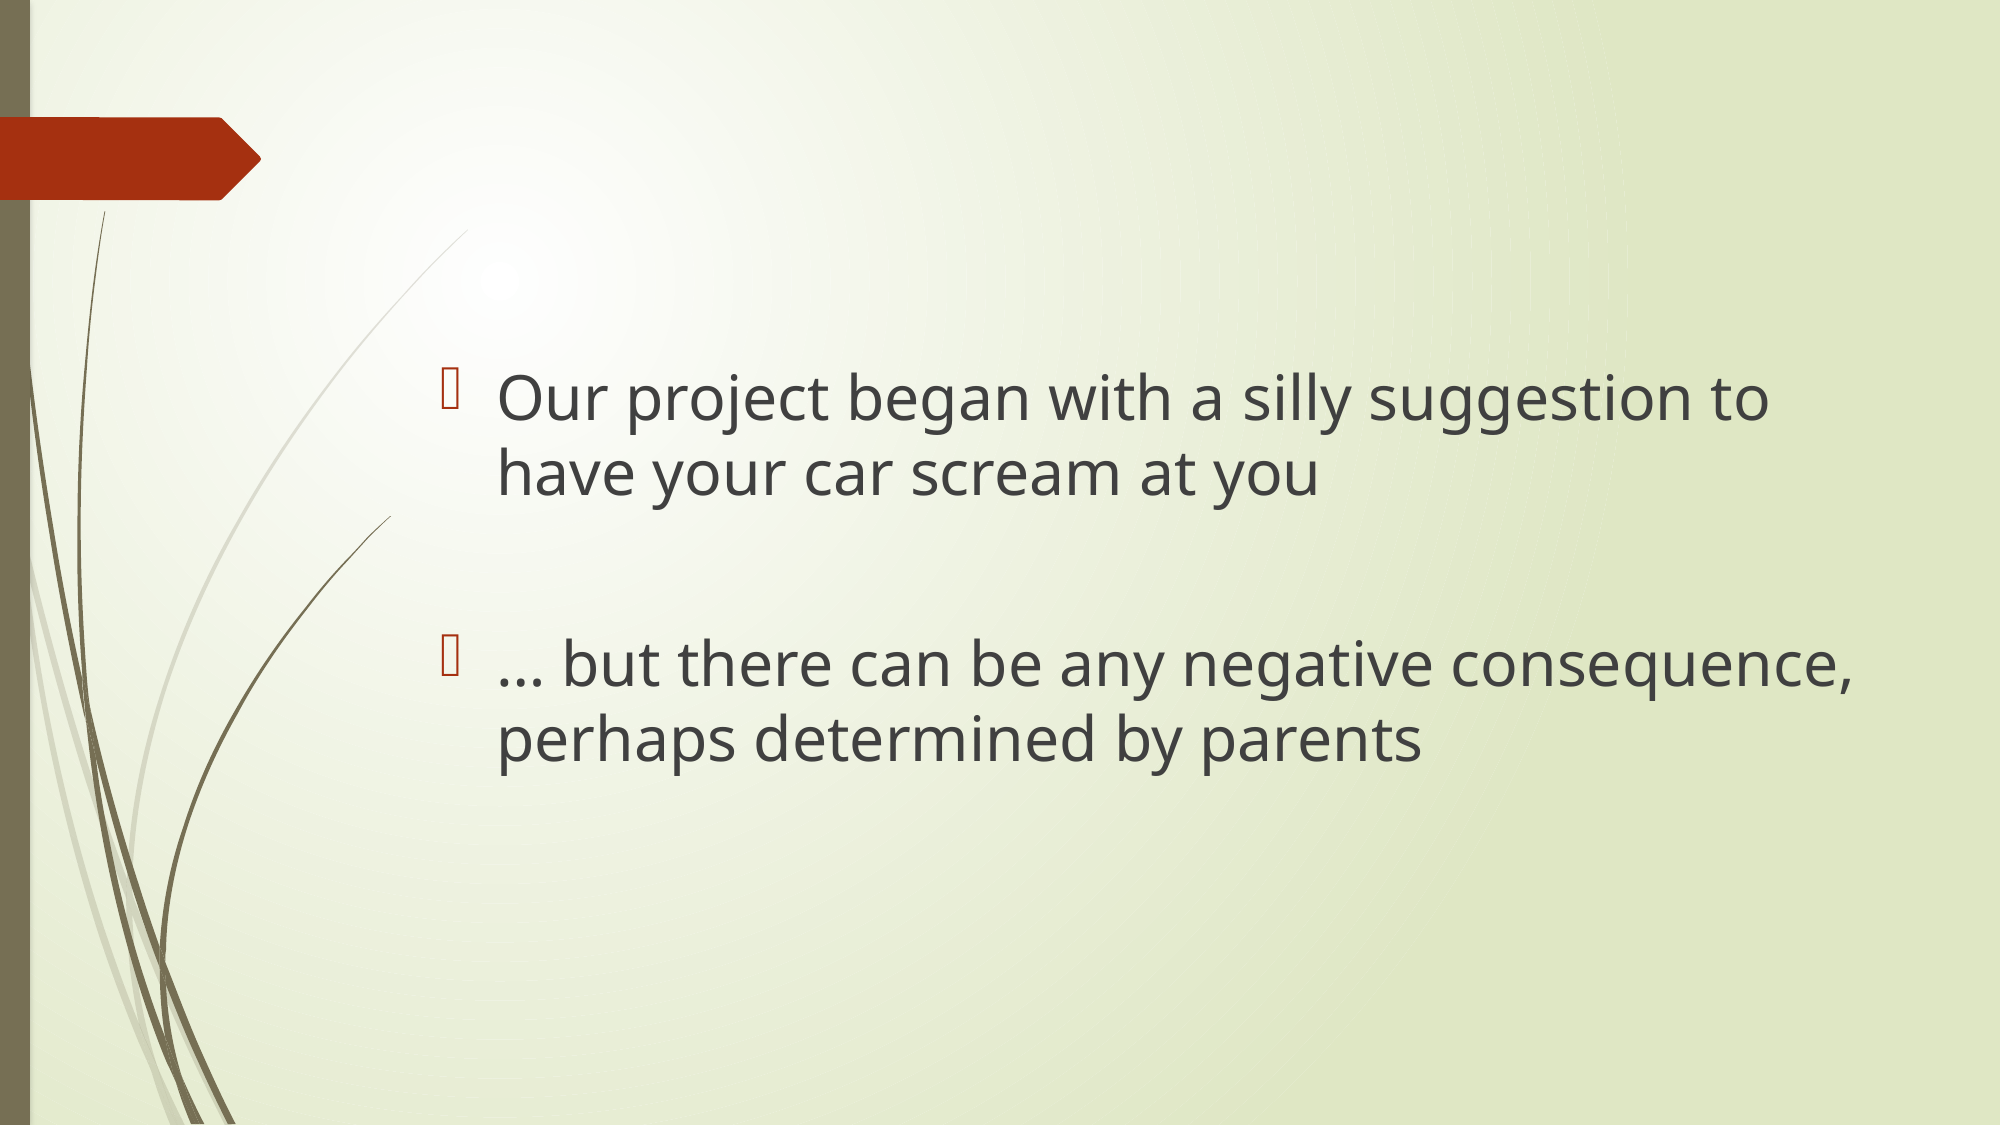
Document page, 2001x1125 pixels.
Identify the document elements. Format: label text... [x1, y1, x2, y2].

list Our project began with a silly suggestion to have your car scream at you … but there can be any negative consequence, perhaps determined by parents [424, 350, 1888, 970]
